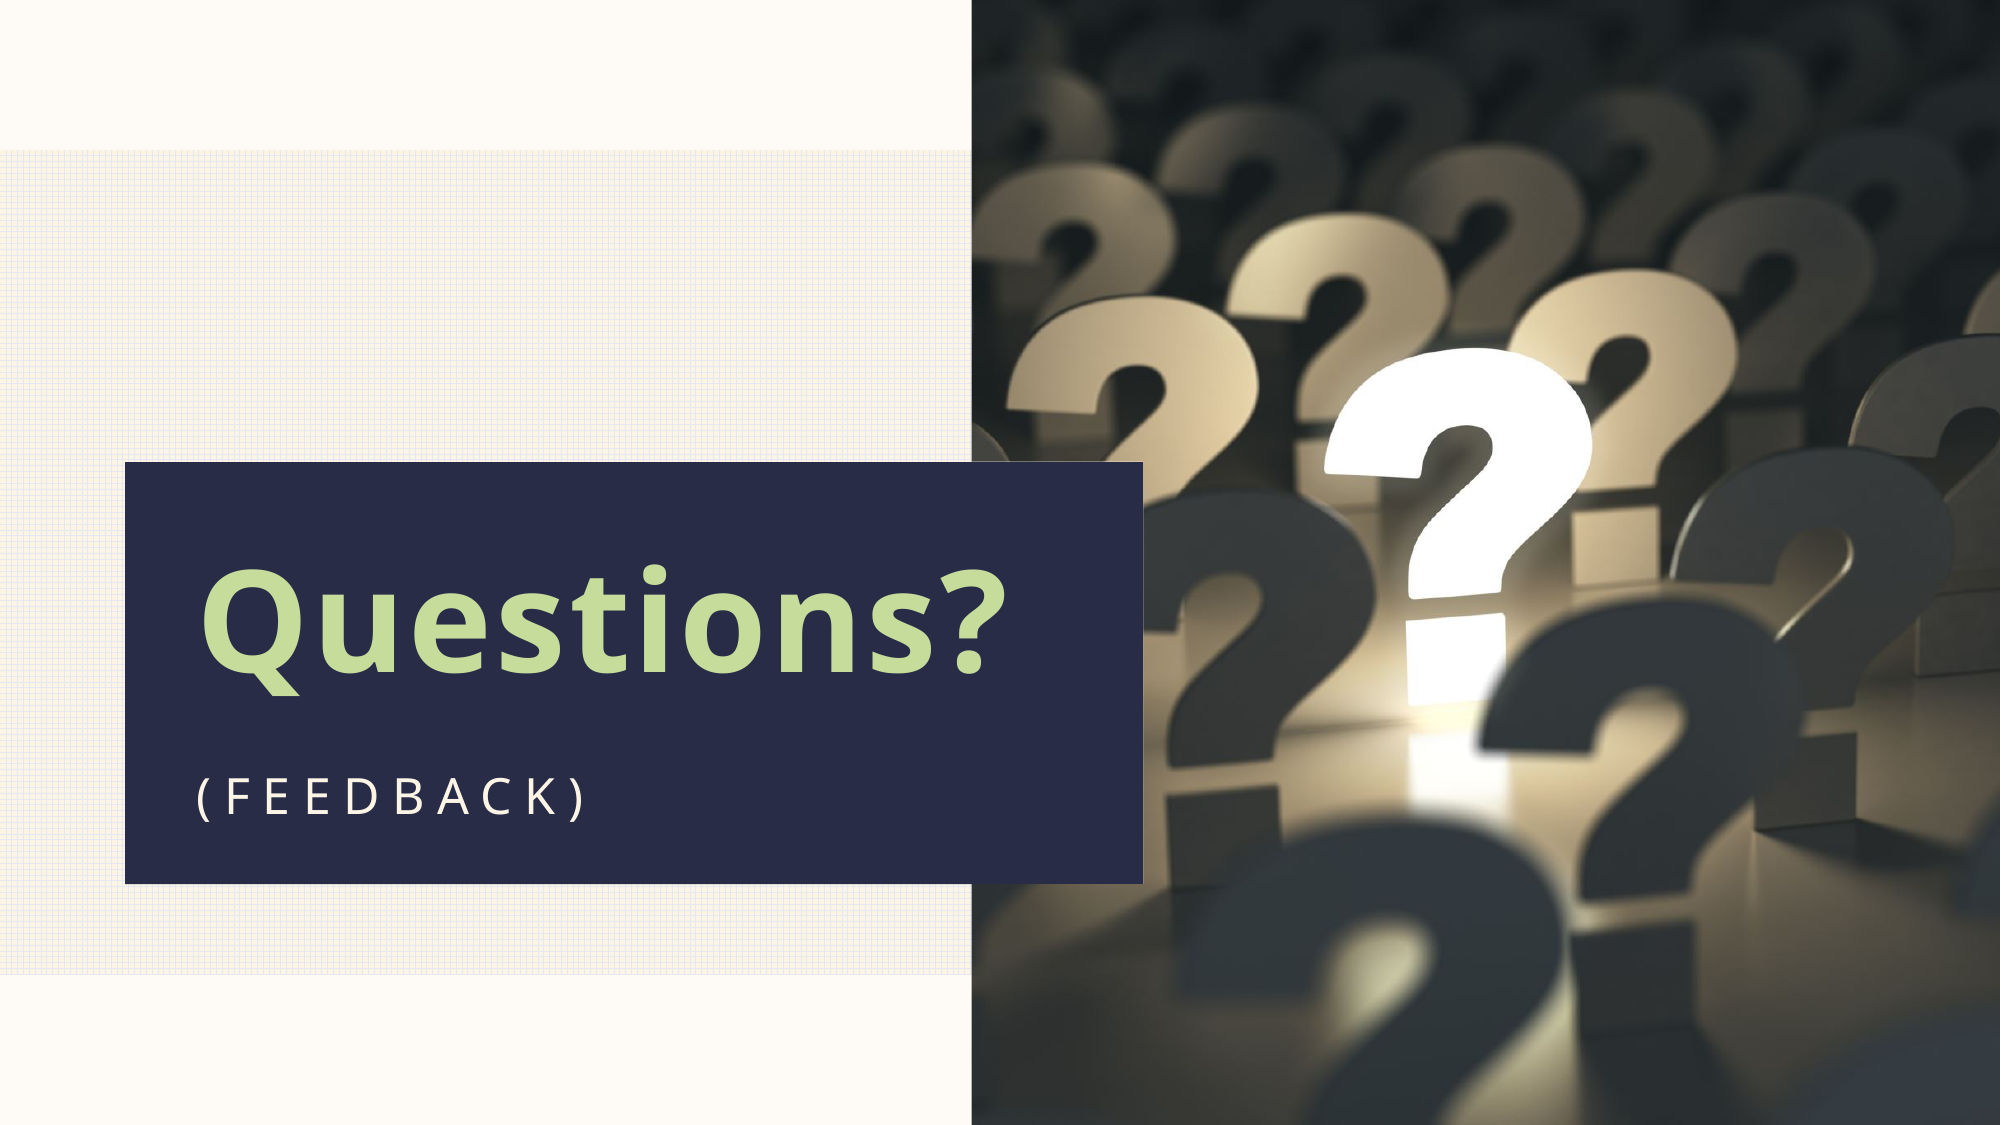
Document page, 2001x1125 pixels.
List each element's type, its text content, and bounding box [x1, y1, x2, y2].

picture [971, 0, 2000, 1125]
title Questions? [181, 537, 971, 716]
list (Feedback) [181, 729, 971, 830]
